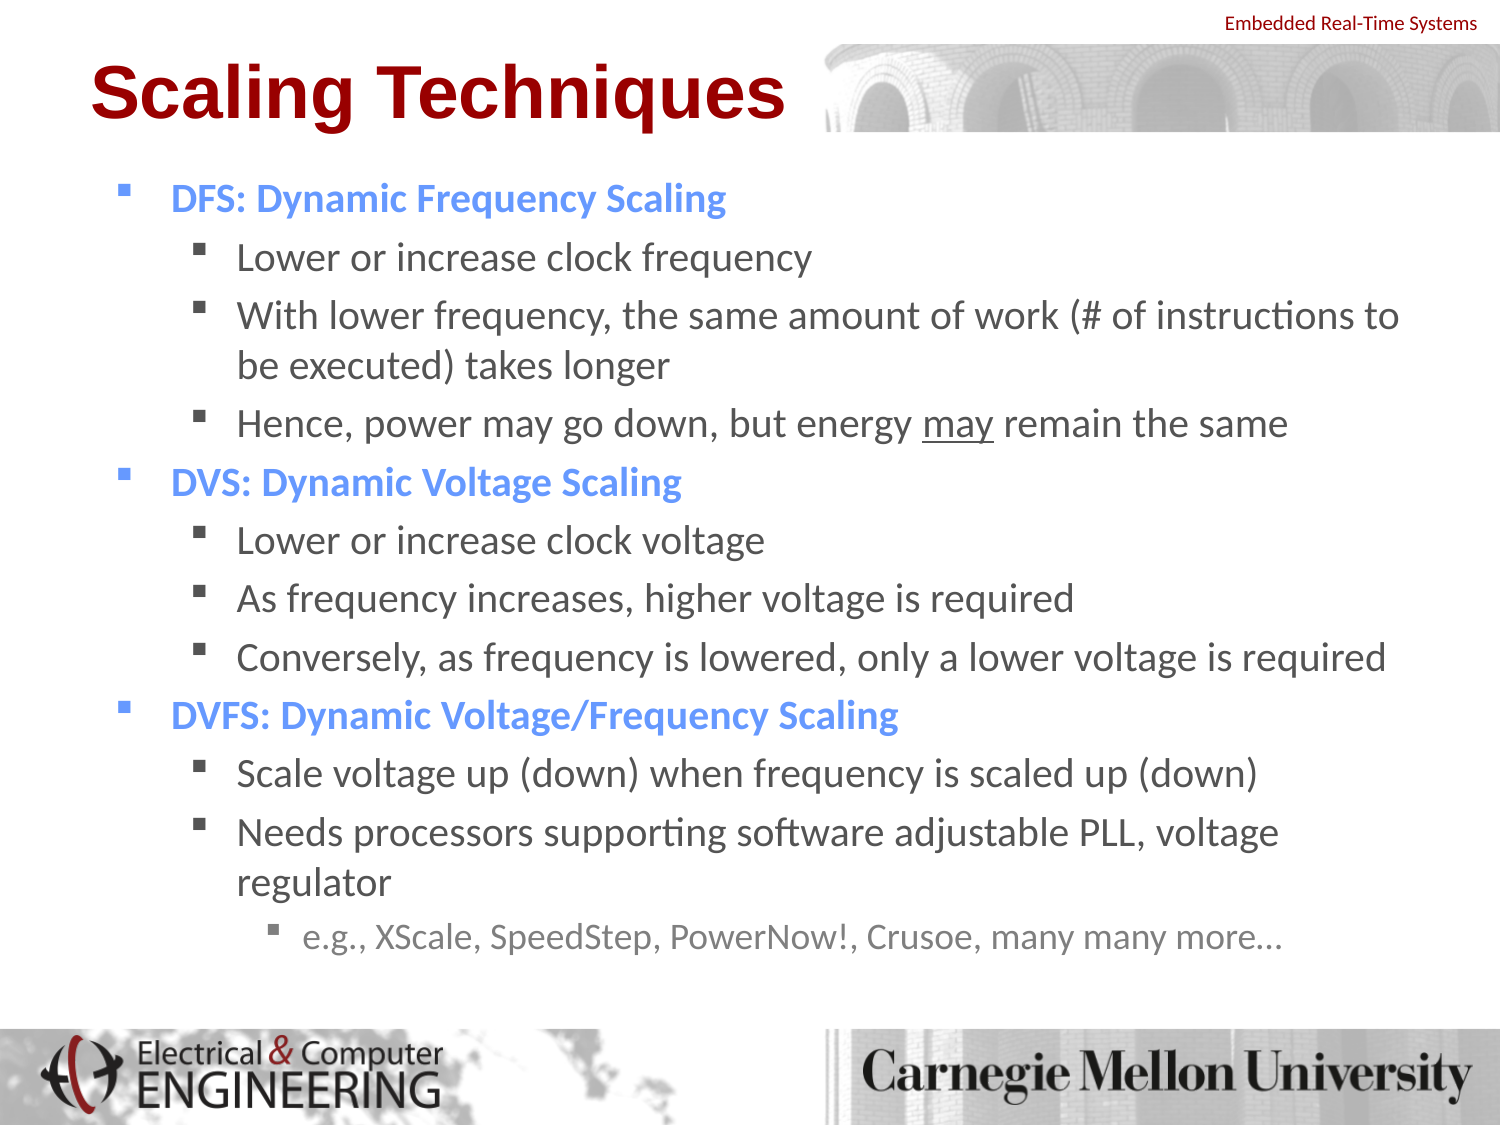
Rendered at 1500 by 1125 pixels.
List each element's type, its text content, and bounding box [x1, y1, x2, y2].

picture [664, 43, 1500, 133]
list DFS: Dynamic Frequency Scaling Lower or increase clock frequency With lower frequency, the same amount of work (# of instructions to be executed) takes longer Hence, power may go down, but energy may remain the same DVS: Dynamic Voltage Scaling Lower or increase clock voltage As frequency increases, higher voltage is required Conversely, as frequency is lowered, only a lower voltage is required DVFS: Dynamic Voltage/Frequency Scaling Scale voltage up (down) when frequency is scaled up (down) Needs processors supporting software adjustable PLL, voltage regulator e.g., XScale, SpeedStep, PowerNow!, Crusoe, many many more… [99, 163, 1450, 1077]
title Scaling Techniques [75, 45, 1425, 133]
picture [0, 1028, 1500, 1125]
